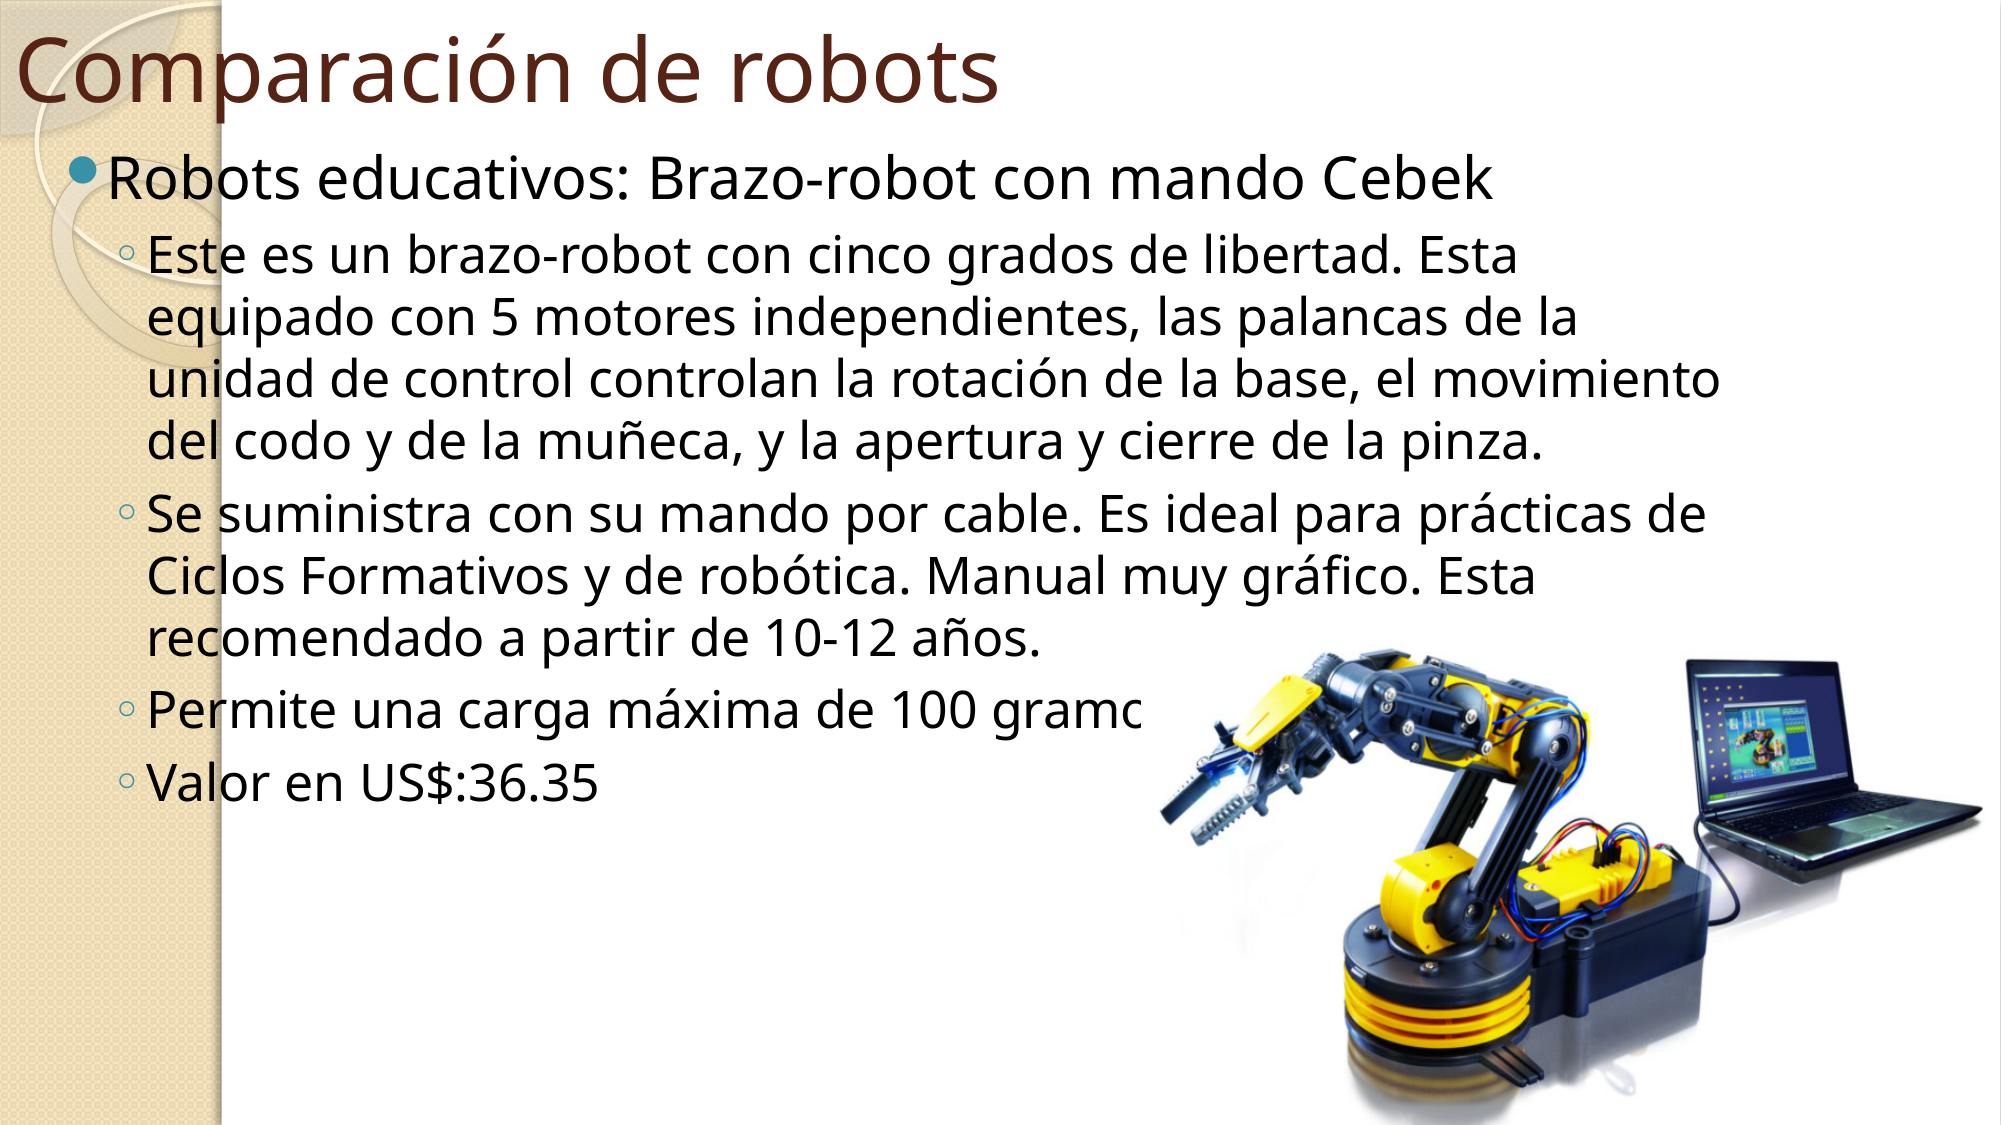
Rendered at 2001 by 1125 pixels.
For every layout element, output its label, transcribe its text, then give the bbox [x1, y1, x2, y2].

title Comparación de robots [0, 0, 1725, 134]
picture [1140, 634, 1985, 1125]
list Robots educativos: Brazo-robot con mando Cebek Este es un brazo-robot con cinco grados de libertad. Esta equipado con 5 motores independientes, las palancas de la unidad de control controlan la rotación de la base, el movimiento del codo y de la muñeca, y la apertura y cierre de la pinza. Se suministra con su mando por cable. Es ideal para prácticas de Ciclos Formativos y de robótica. Manual muy gráfico. Esta recomendado a partir de 10-12 años. Permite una carga máxima de 100 gramos. Valor en US$:36.35 [38, 133, 1764, 847]
